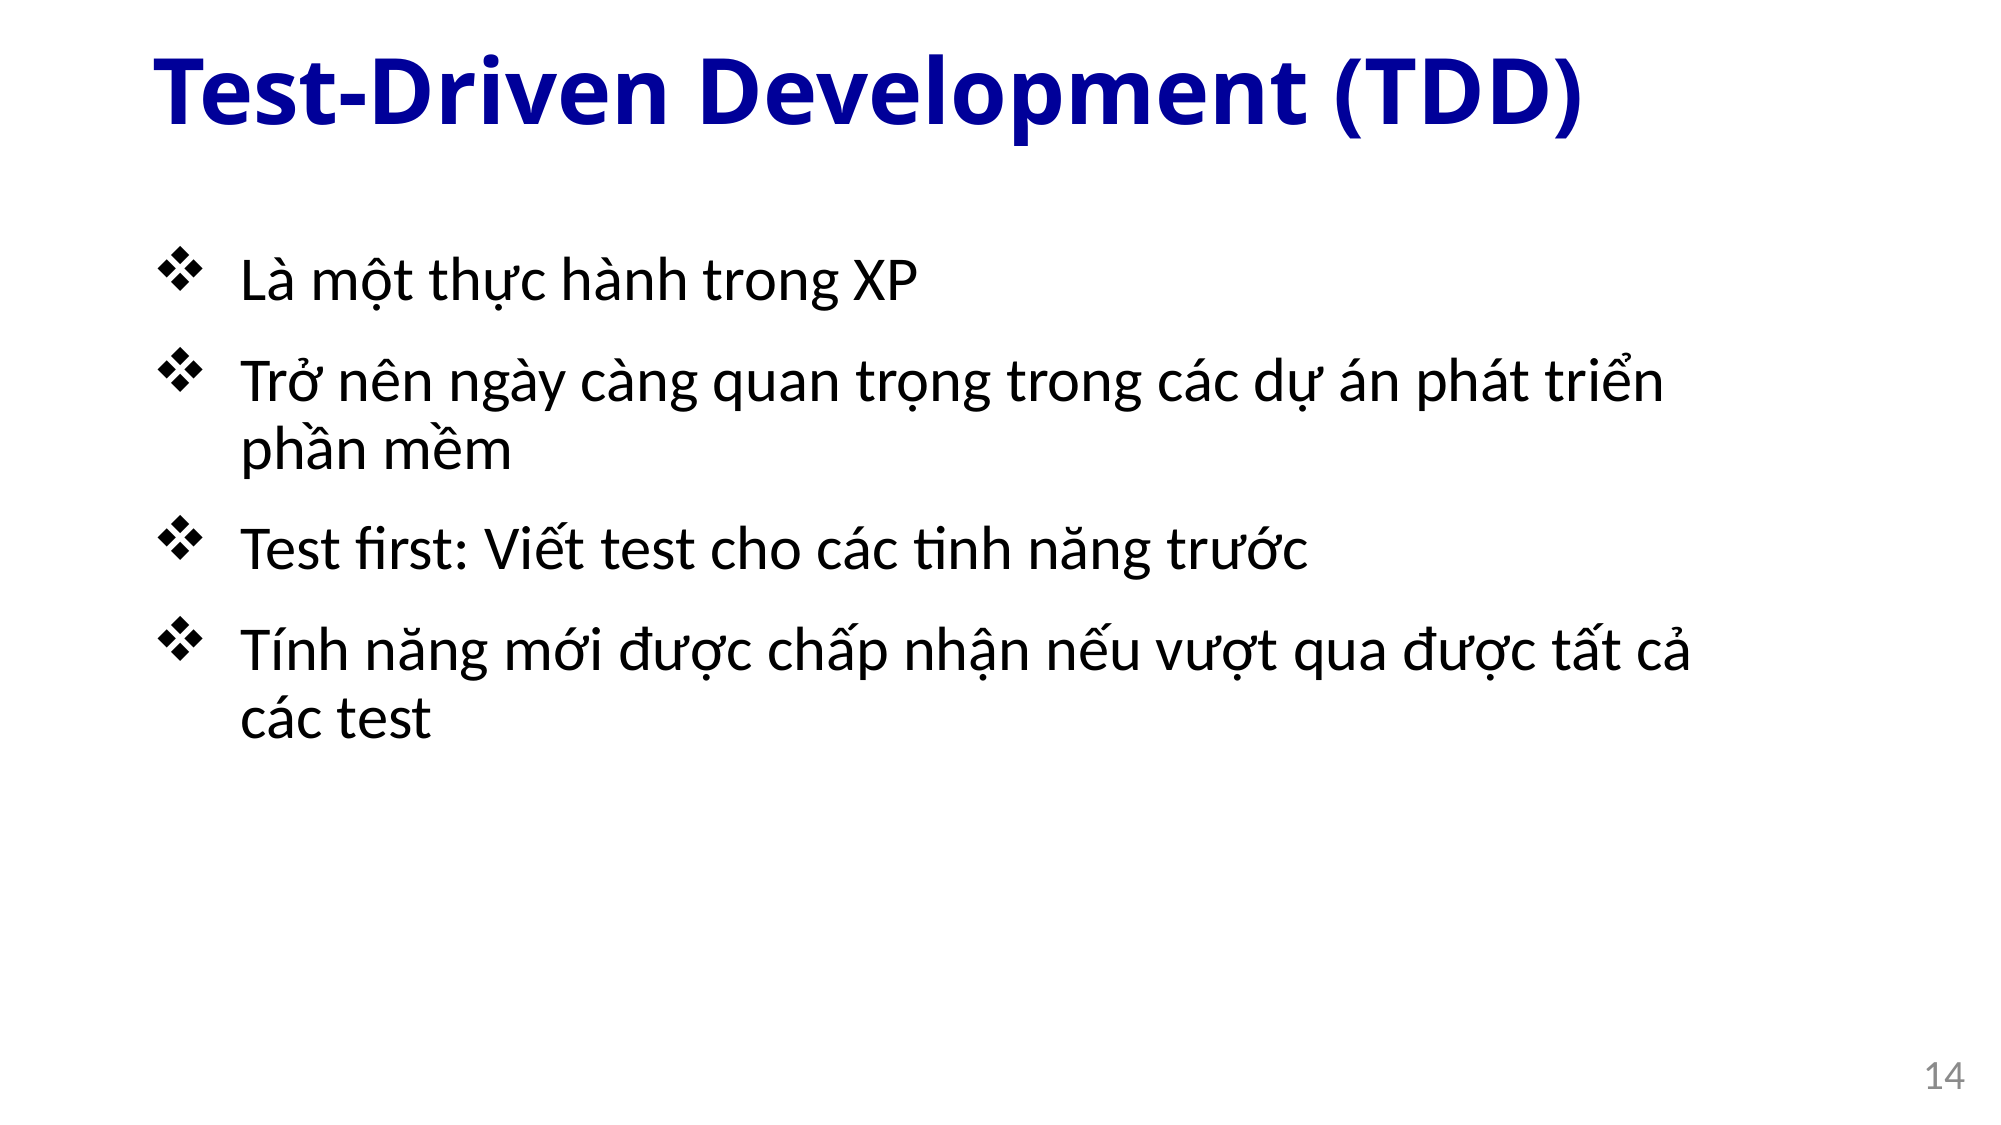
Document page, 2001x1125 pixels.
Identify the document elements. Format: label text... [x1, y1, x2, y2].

slide_number 14 [1530, 1042, 1981, 1103]
title Test-Driven Development (TDD) [137, 35, 1863, 155]
list Là một thực hành trong XP Trở nên ngày càng quan trọng trong các dự án phát triển phần mềm Test first: Viết test cho các tinh năng trước Tính năng mới được chấp nhận nếu vượt qua được tất cả các test [137, 239, 1734, 1016]
